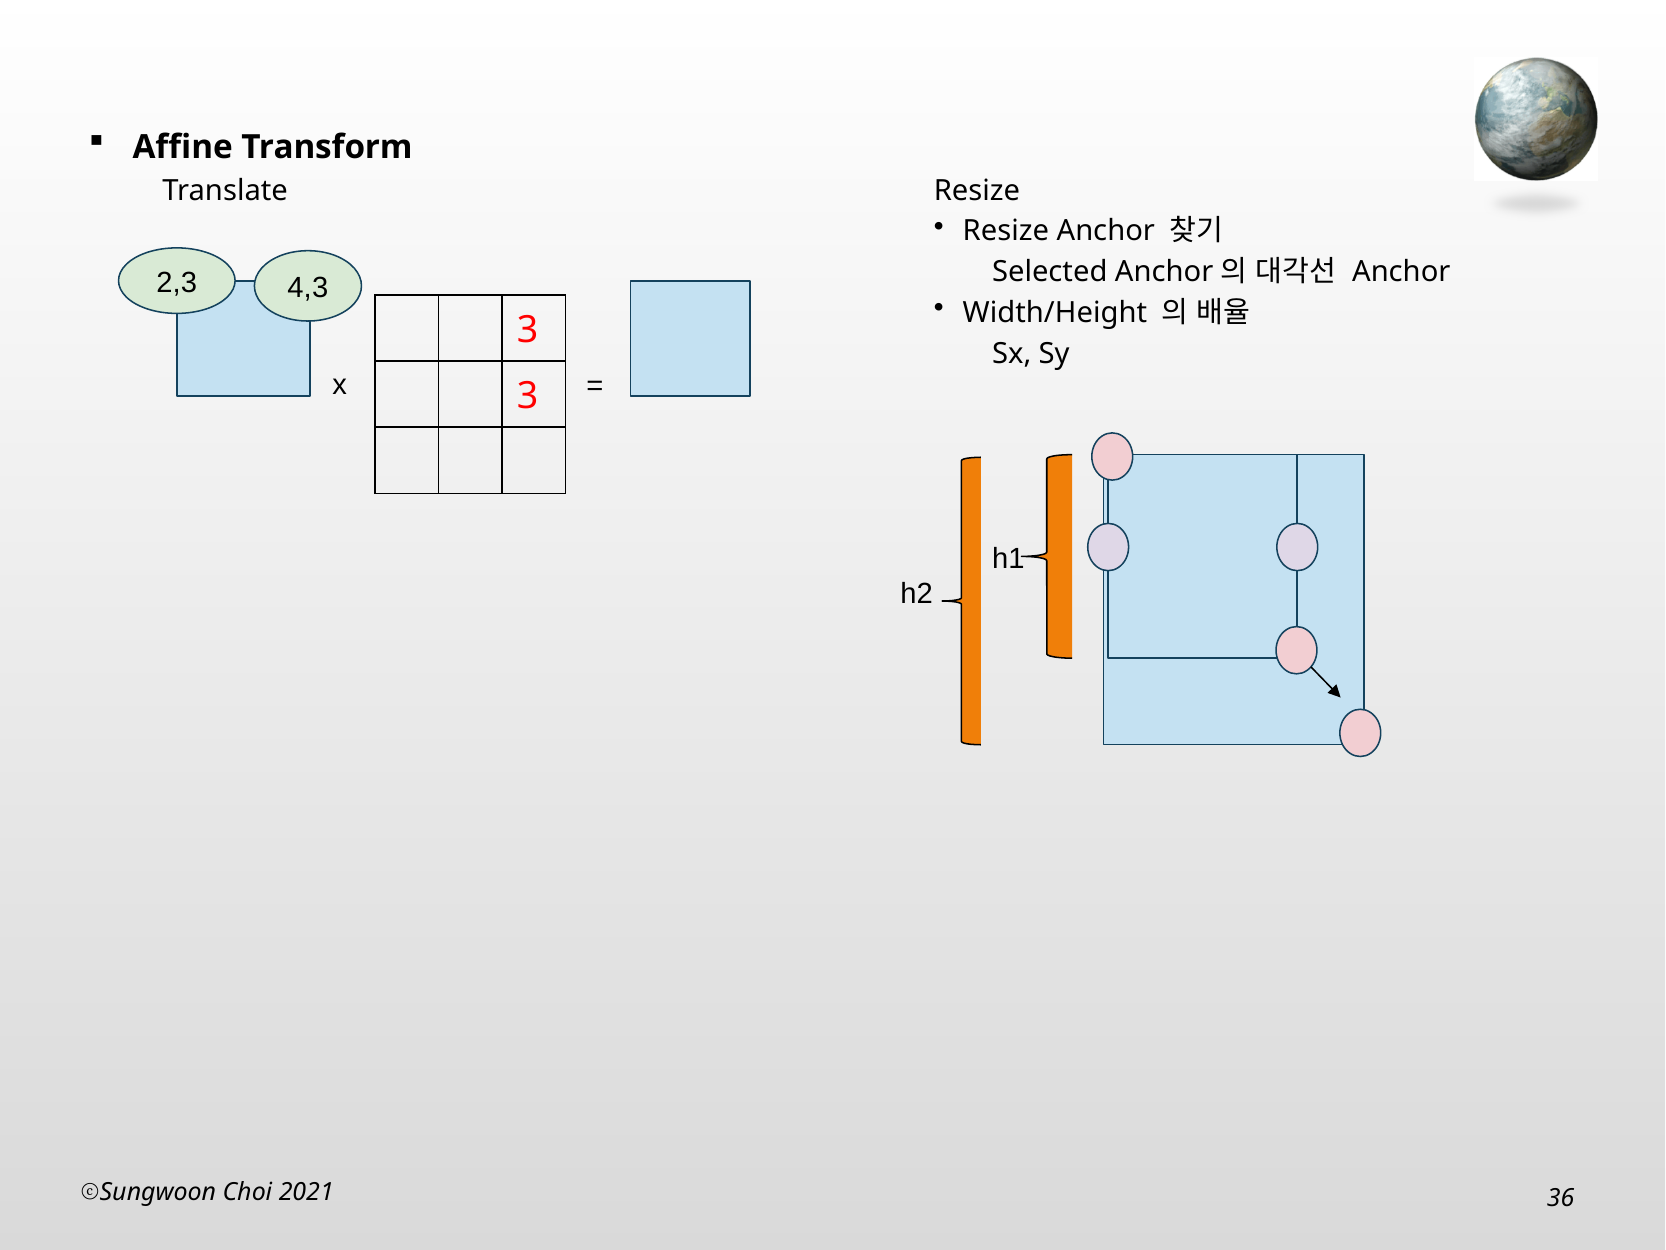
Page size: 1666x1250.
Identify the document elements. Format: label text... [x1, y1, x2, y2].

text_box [1310, 666, 1341, 698]
text_box [1046, 454, 1073, 659]
table_cell [376, 428, 438, 493]
list Affine Transform Translate [72, 116, 827, 1169]
text_box [176, 281, 310, 396]
text_box [1339, 709, 1381, 757]
text_box [630, 281, 751, 396]
text_box 4,3 [254, 250, 362, 322]
text_box [1276, 523, 1318, 571]
picture [1474, 57, 1598, 181]
table_cell [439, 428, 501, 493]
table_cell [503, 428, 565, 493]
text_box [1276, 626, 1317, 674]
text_box = [550, 338, 638, 430]
text_box 2,3 [118, 247, 236, 314]
table_cell [376, 362, 438, 426]
table_header [439, 296, 501, 360]
text_box h2 [872, 547, 962, 638]
text_box [1091, 432, 1133, 481]
table_cell [439, 362, 501, 426]
list Resize Resize Anchor 찾기 Selected Anchor의 대각선 Anchor Width/Height 의 배율 Sx, Sy [843, 116, 1589, 1169]
text_box x [295, 337, 385, 429]
text_box [960, 457, 981, 745]
text_box [1108, 454, 1298, 659]
table_header [376, 296, 438, 360]
text_box h1 [963, 511, 1053, 602]
table_header 3 [503, 296, 565, 360]
footer Sungwoon Choi 2021 [64, 1166, 372, 1217]
table_cell 3 [503, 362, 565, 426]
slide_number 36 [1491, 1172, 1592, 1211]
text_box [1087, 523, 1129, 571]
